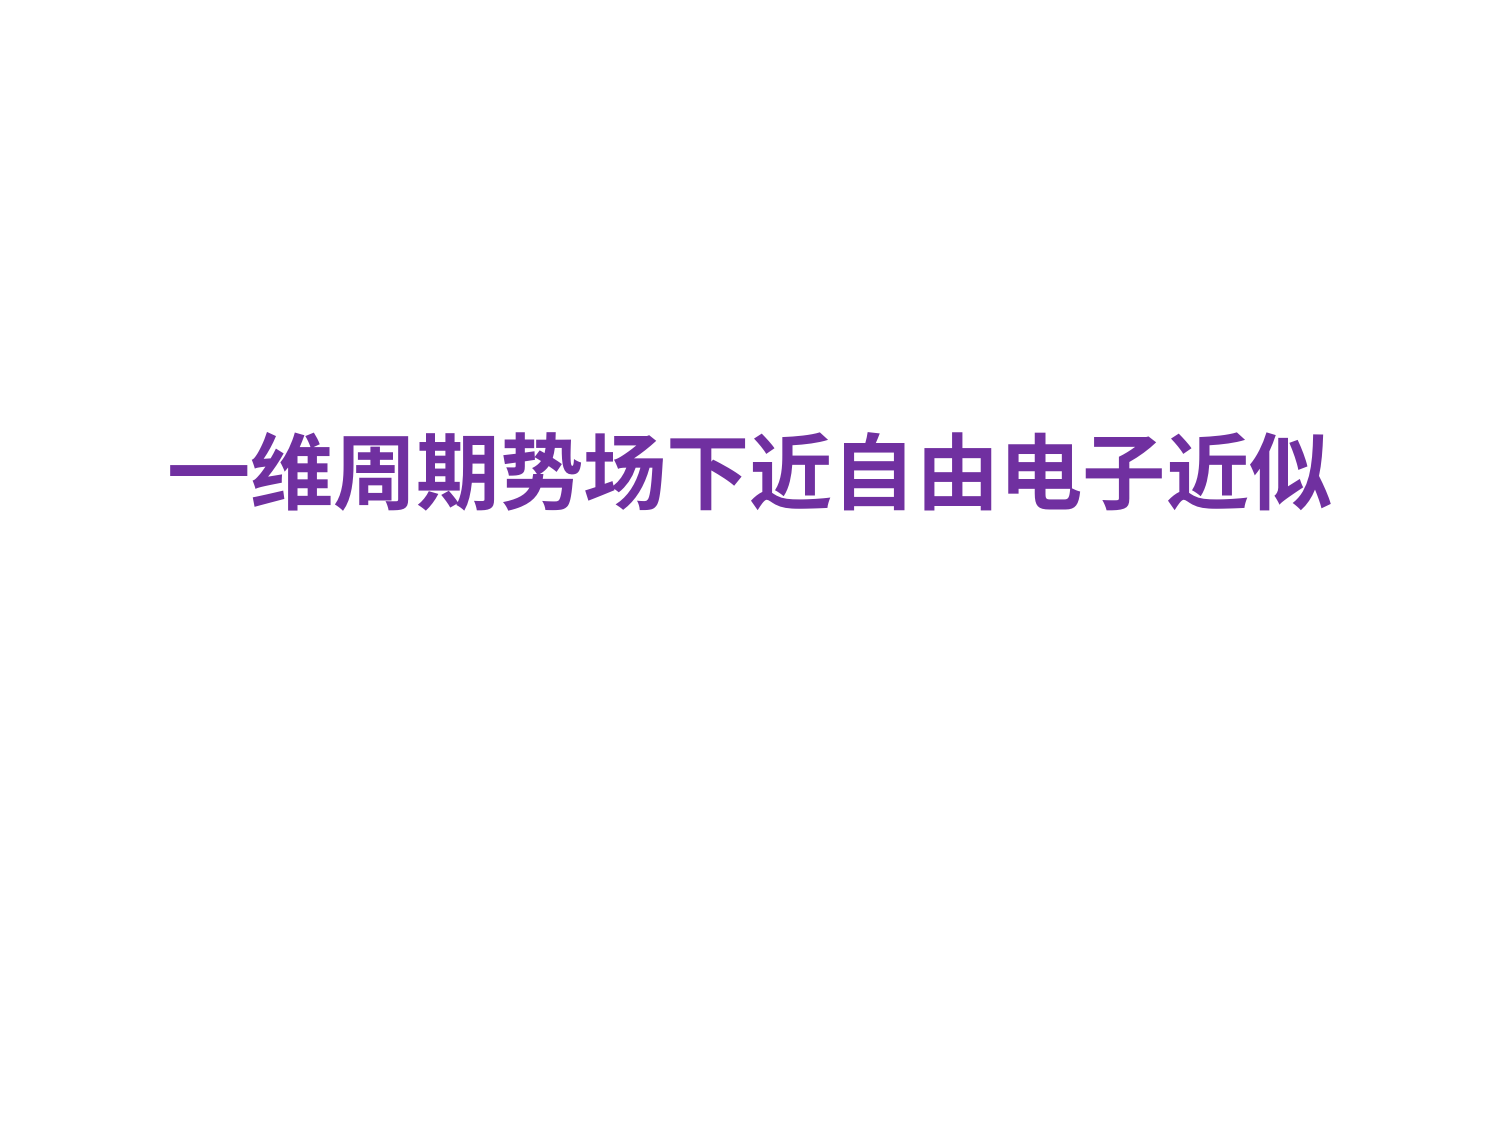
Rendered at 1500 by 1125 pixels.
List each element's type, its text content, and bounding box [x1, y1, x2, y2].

title 一维周期势场下近自由电子近似 [112, 349, 1388, 591]
